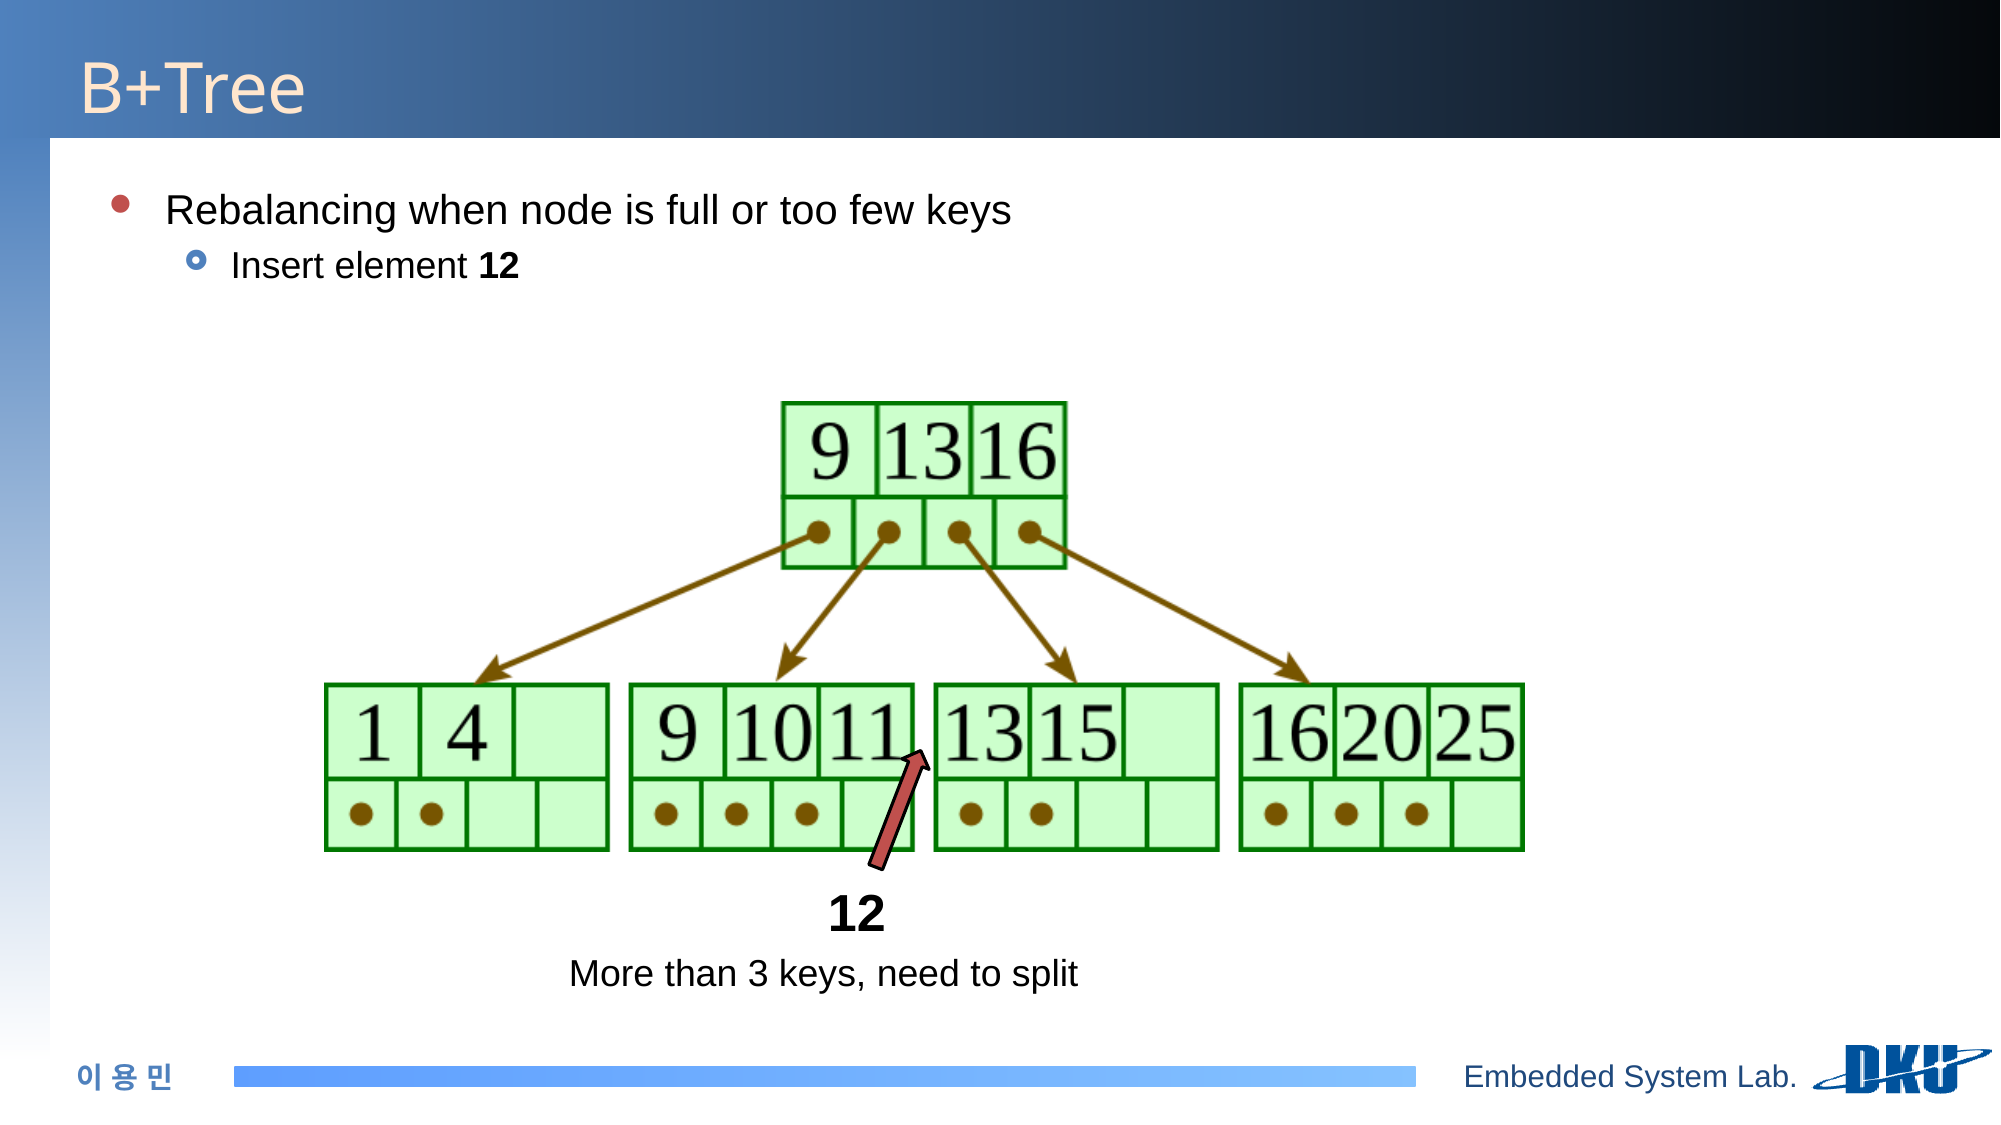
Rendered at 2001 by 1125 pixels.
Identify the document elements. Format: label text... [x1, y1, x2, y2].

list Rebalancing when node is full or too few keys Insert element 12 [93, 175, 1938, 1032]
title B+Tree [63, 23, 1938, 136]
text_box [868, 861, 886, 870]
text_box 12 [813, 872, 911, 941]
text_box More than 3 keys, need to split [554, 941, 1555, 1001]
picture [324, 401, 1526, 852]
picture [1804, 1035, 2000, 1102]
